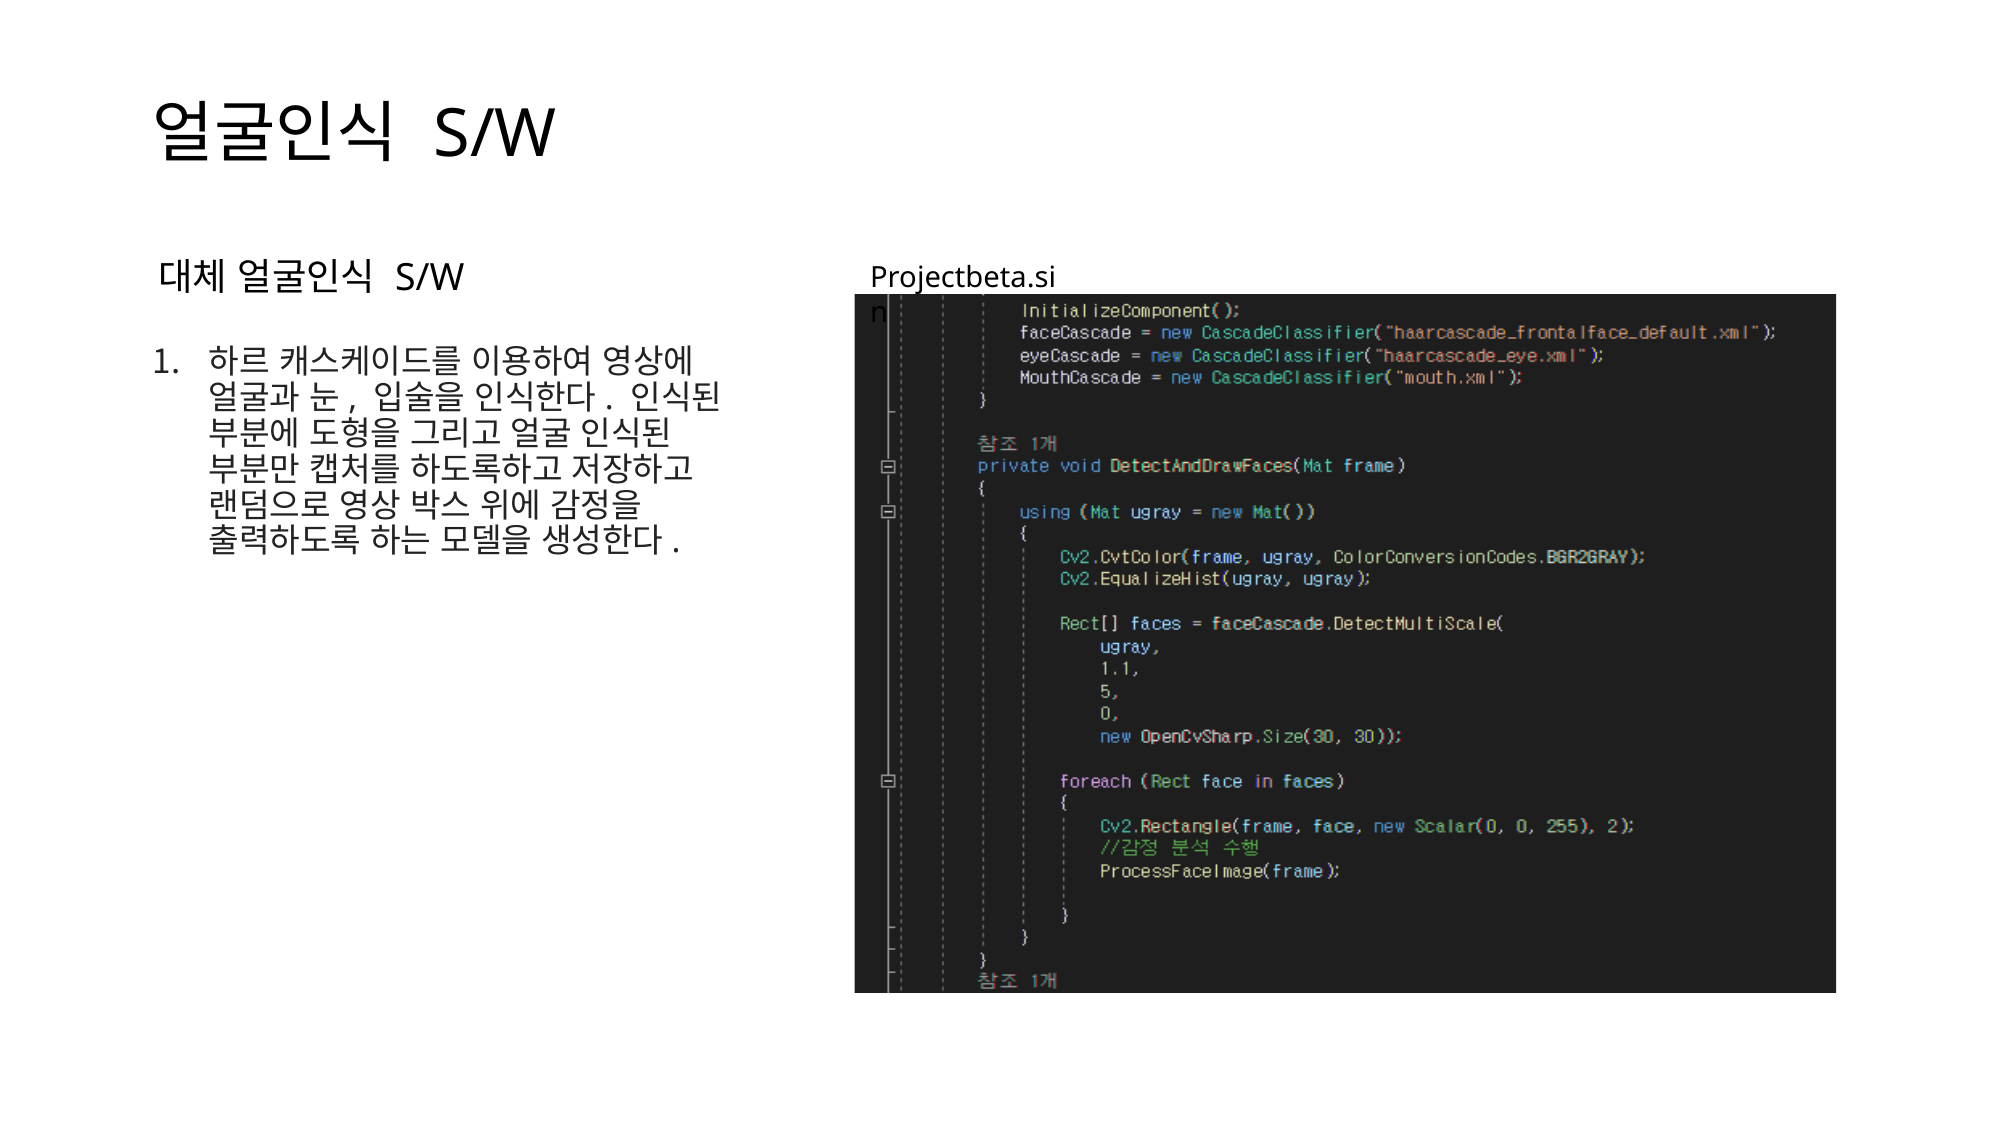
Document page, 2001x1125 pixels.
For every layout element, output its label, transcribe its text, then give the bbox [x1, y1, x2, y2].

list 하르 캐스케이드를 이용하여 영상에 얼굴과 눈, 입술을 인식한다. 인식된 부분에 도형을 그리고 얼굴 인식된 부분만 캡처를 하도록하고 저장하고 랜덤으로 영상 박스 위에 감정을 출력하도록 하는 모델을 생성한다. [137, 337, 783, 963]
title 얼굴인식 S/W [137, 75, 783, 179]
text_box 대체 얼굴인식 S/W [143, 245, 548, 306]
picture [854, 294, 1837, 993]
text_box Projectbeta.sin [854, 251, 1086, 294]
